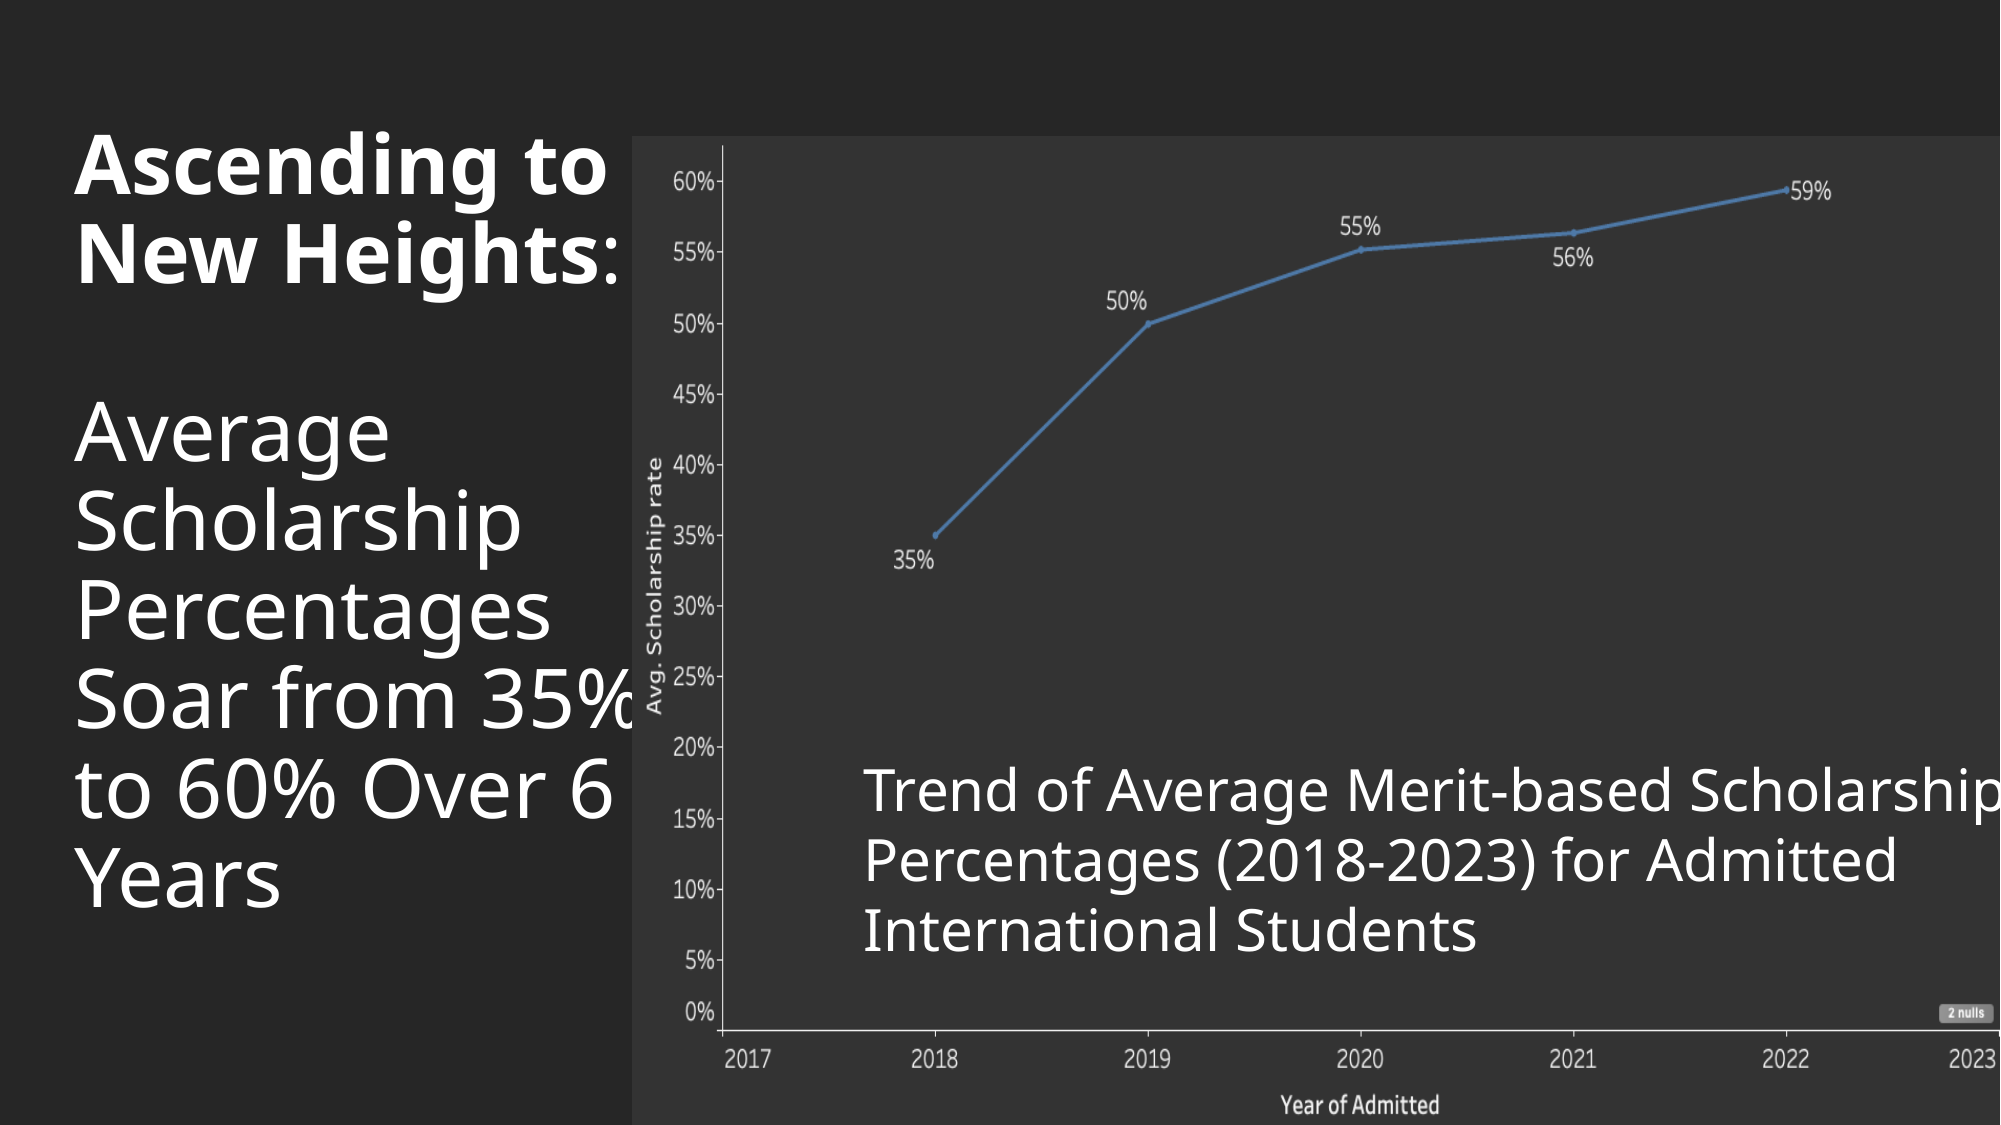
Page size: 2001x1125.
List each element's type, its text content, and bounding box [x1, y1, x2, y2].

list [632, 136, 2000, 1125]
title Ascending to New Heights: Average Scholarship Percentages Soar from 35% to 60% Over 6 Years [59, 115, 668, 1104]
